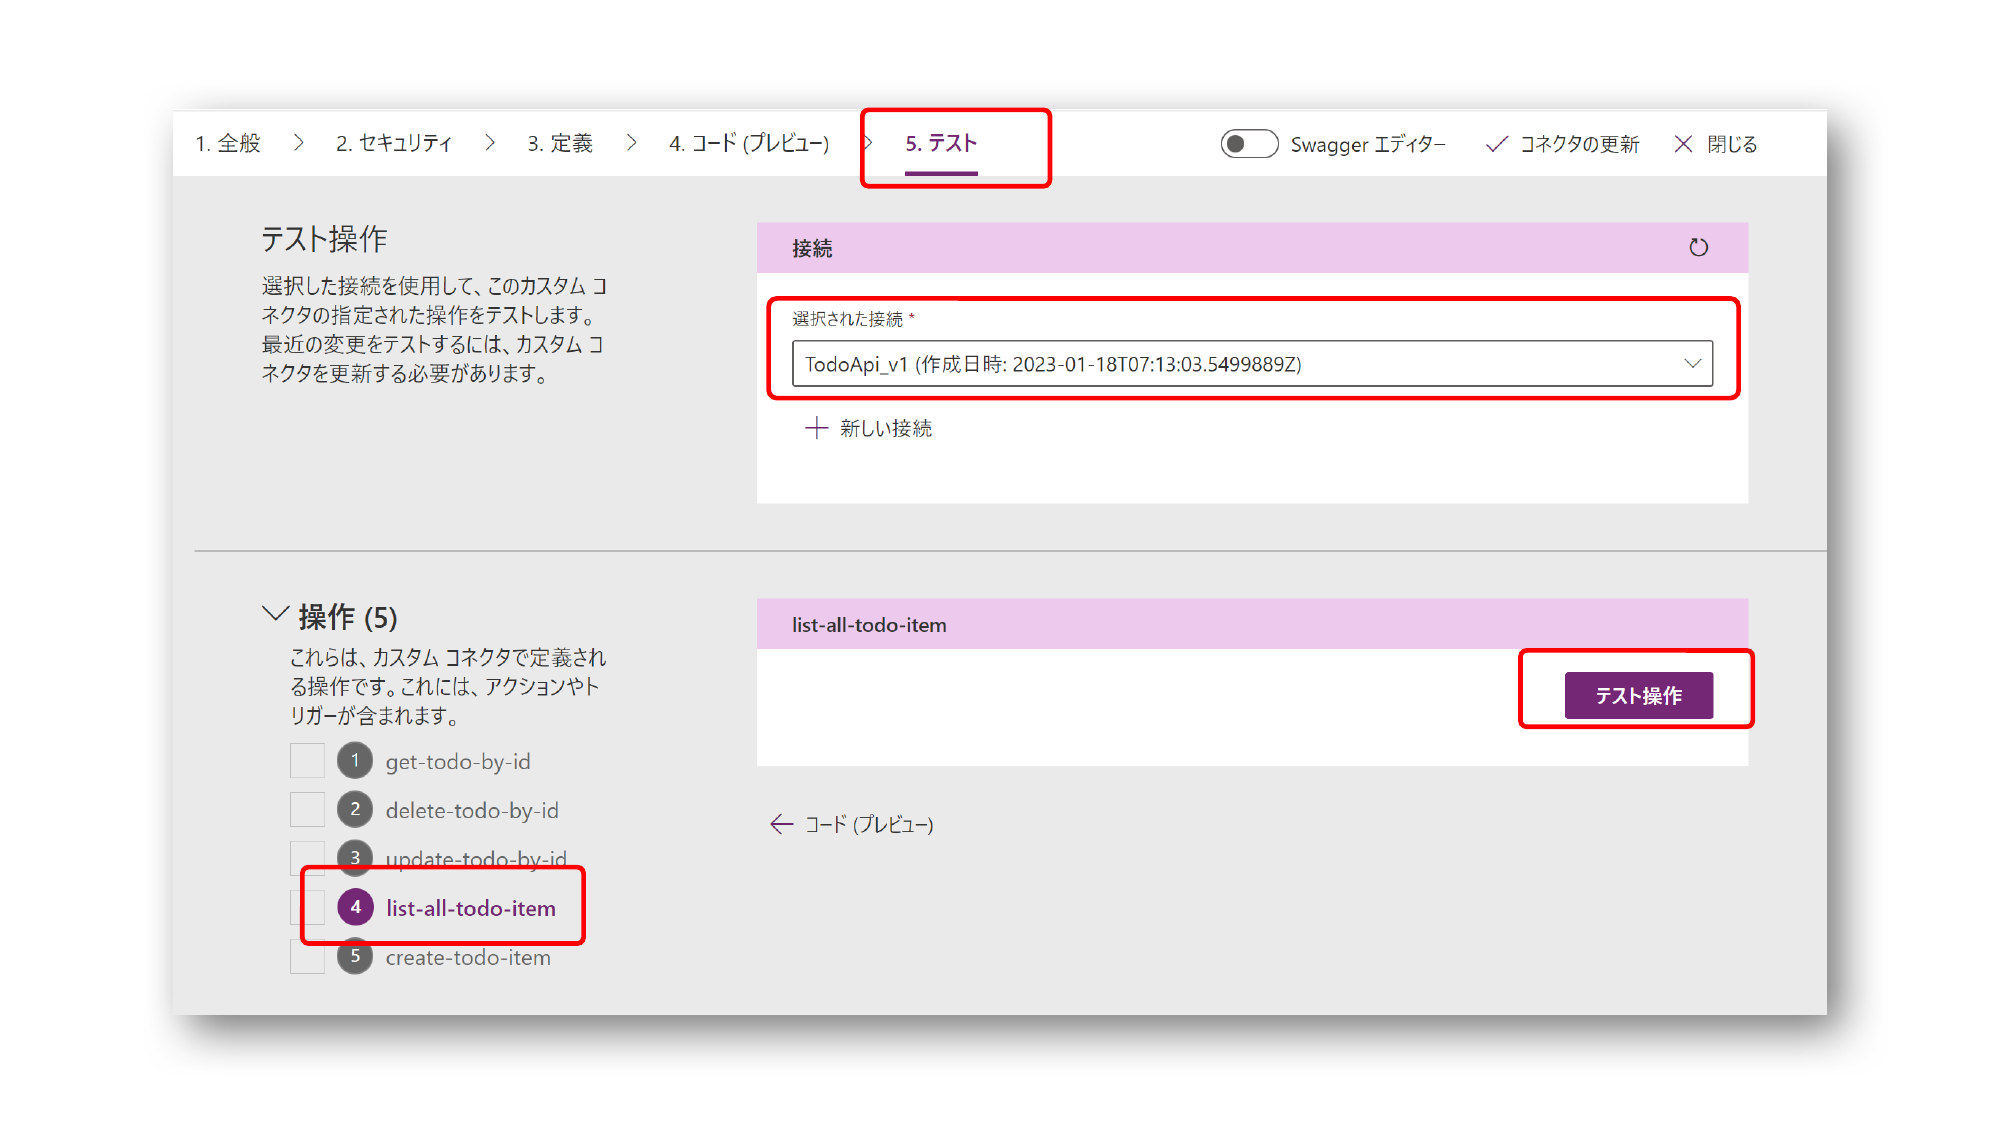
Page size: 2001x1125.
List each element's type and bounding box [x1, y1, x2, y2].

picture [173, 109, 1827, 1016]
